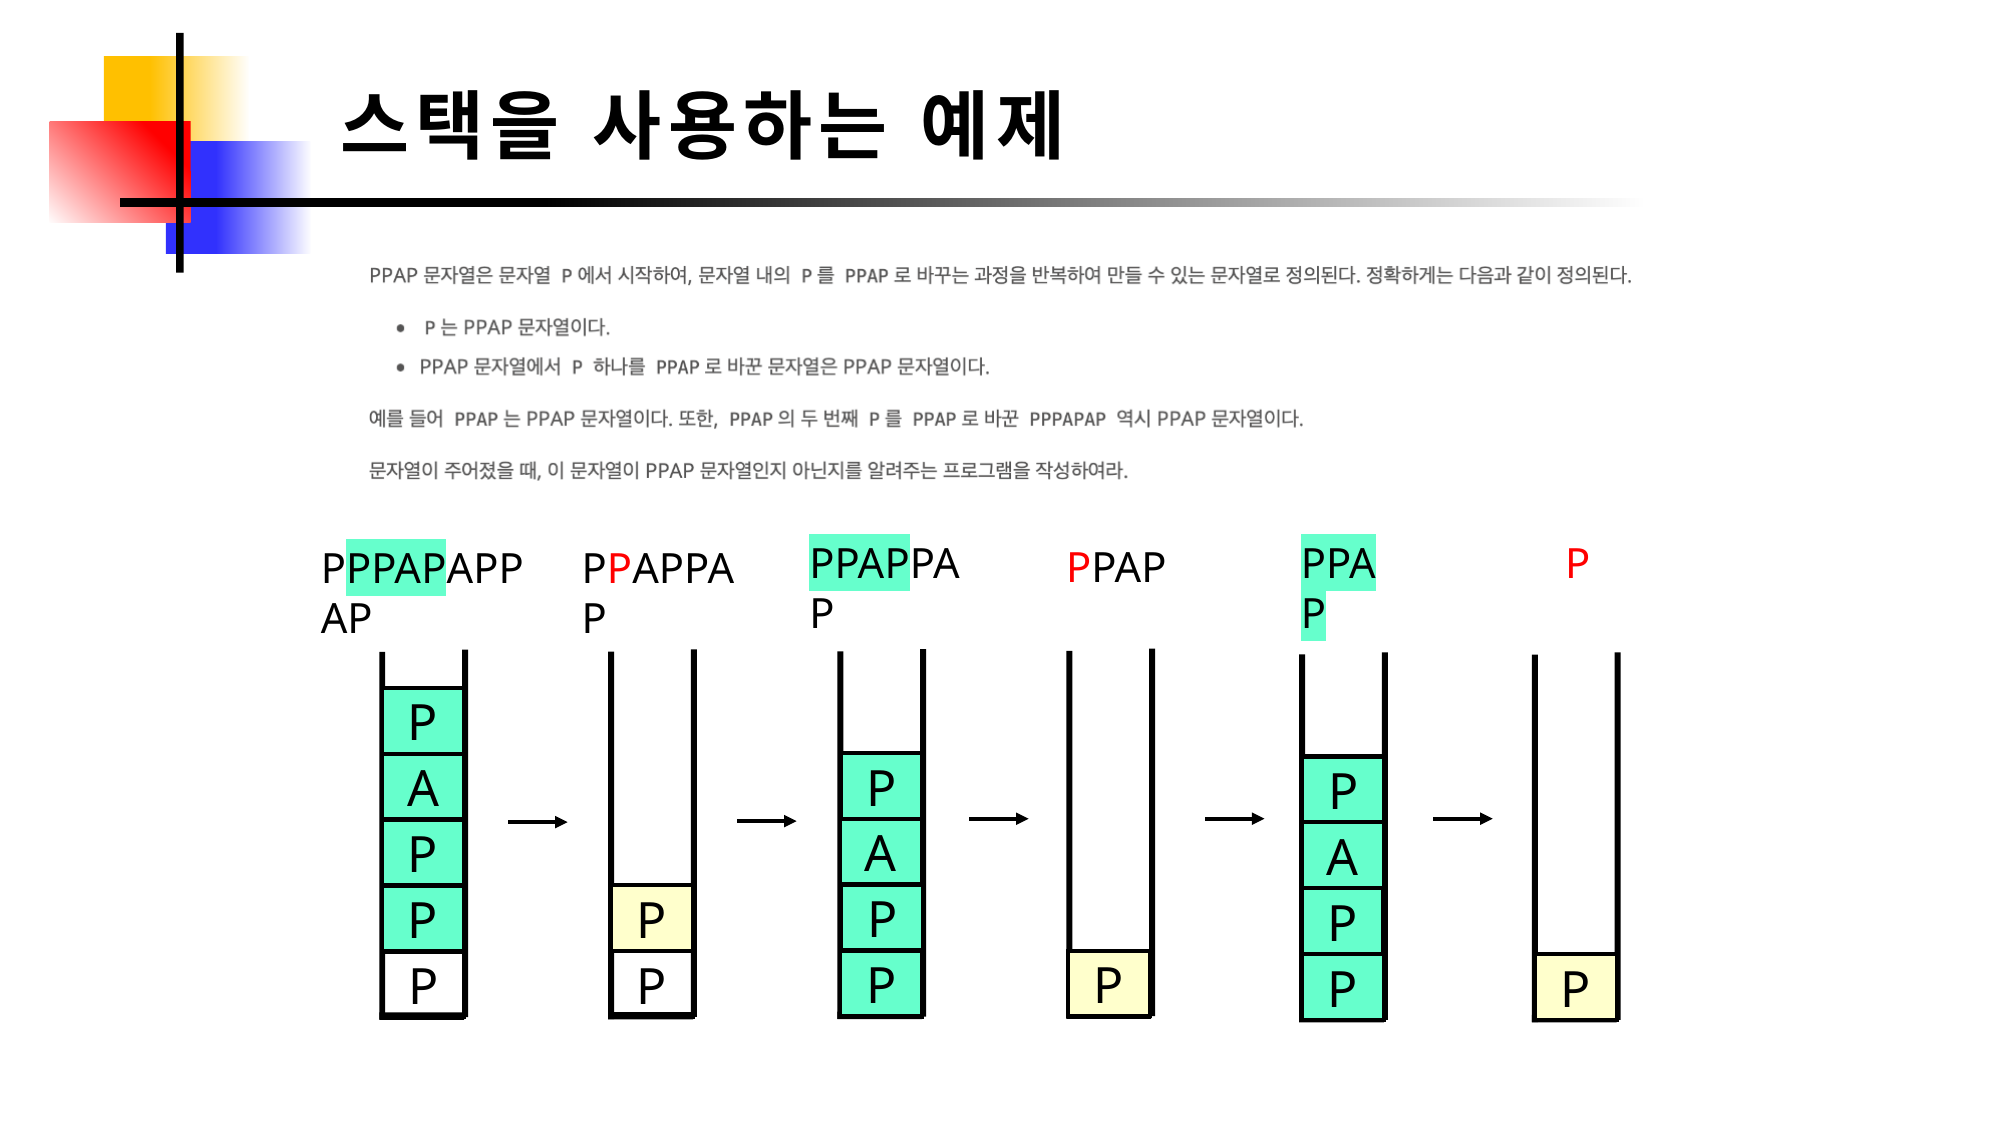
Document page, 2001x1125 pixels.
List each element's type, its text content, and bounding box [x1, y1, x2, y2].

text_box PPAP [1051, 533, 1184, 599]
text_box PPPAPAPPAP [306, 534, 557, 649]
picture [362, 254, 1638, 490]
text_box PPAPPAP [794, 529, 979, 645]
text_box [379, 648, 1621, 1023]
text_box PPAPPAP [566, 534, 752, 648]
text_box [49, 32, 1644, 273]
text_box PPAP [1286, 529, 1409, 645]
text_box P [1550, 529, 1615, 595]
